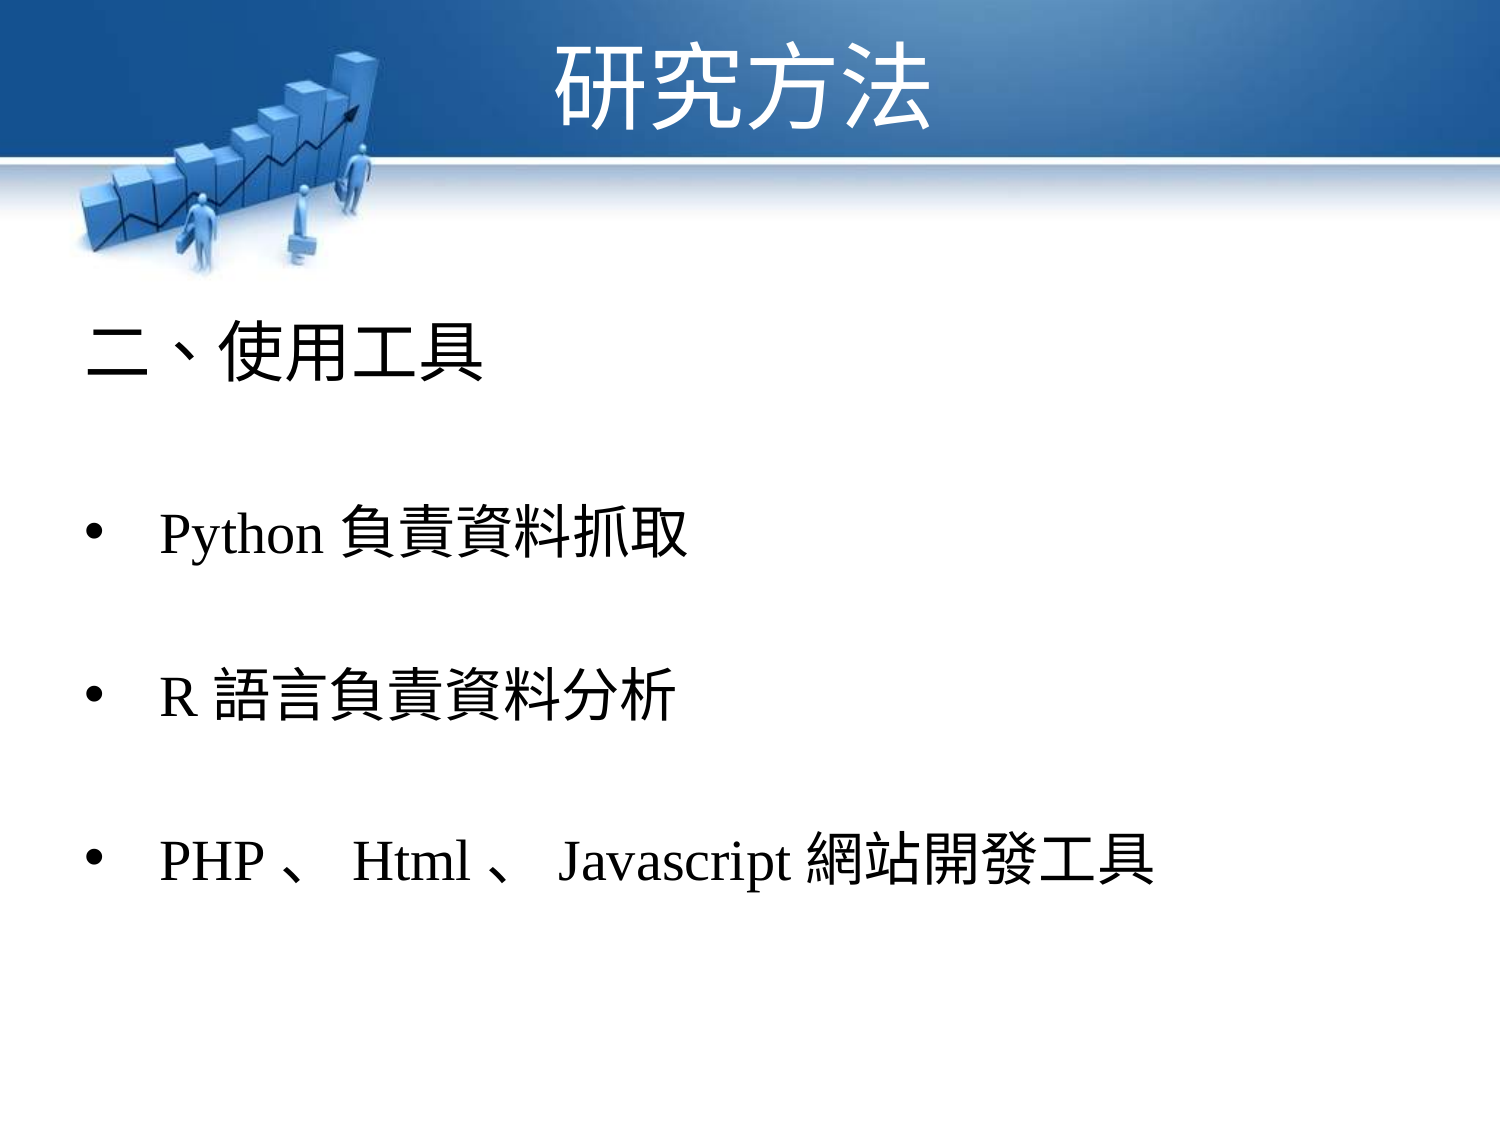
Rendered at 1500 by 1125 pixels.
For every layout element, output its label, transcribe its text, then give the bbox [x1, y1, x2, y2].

subtitle 二、使用工具 Python負責資料抓取 R語言負責資料分析 PHP、Html、Javascript網站開發工具 [69, 302, 1419, 835]
text_box 研究方法 [265, 19, 1223, 149]
picture [0, 0, 1500, 1125]
